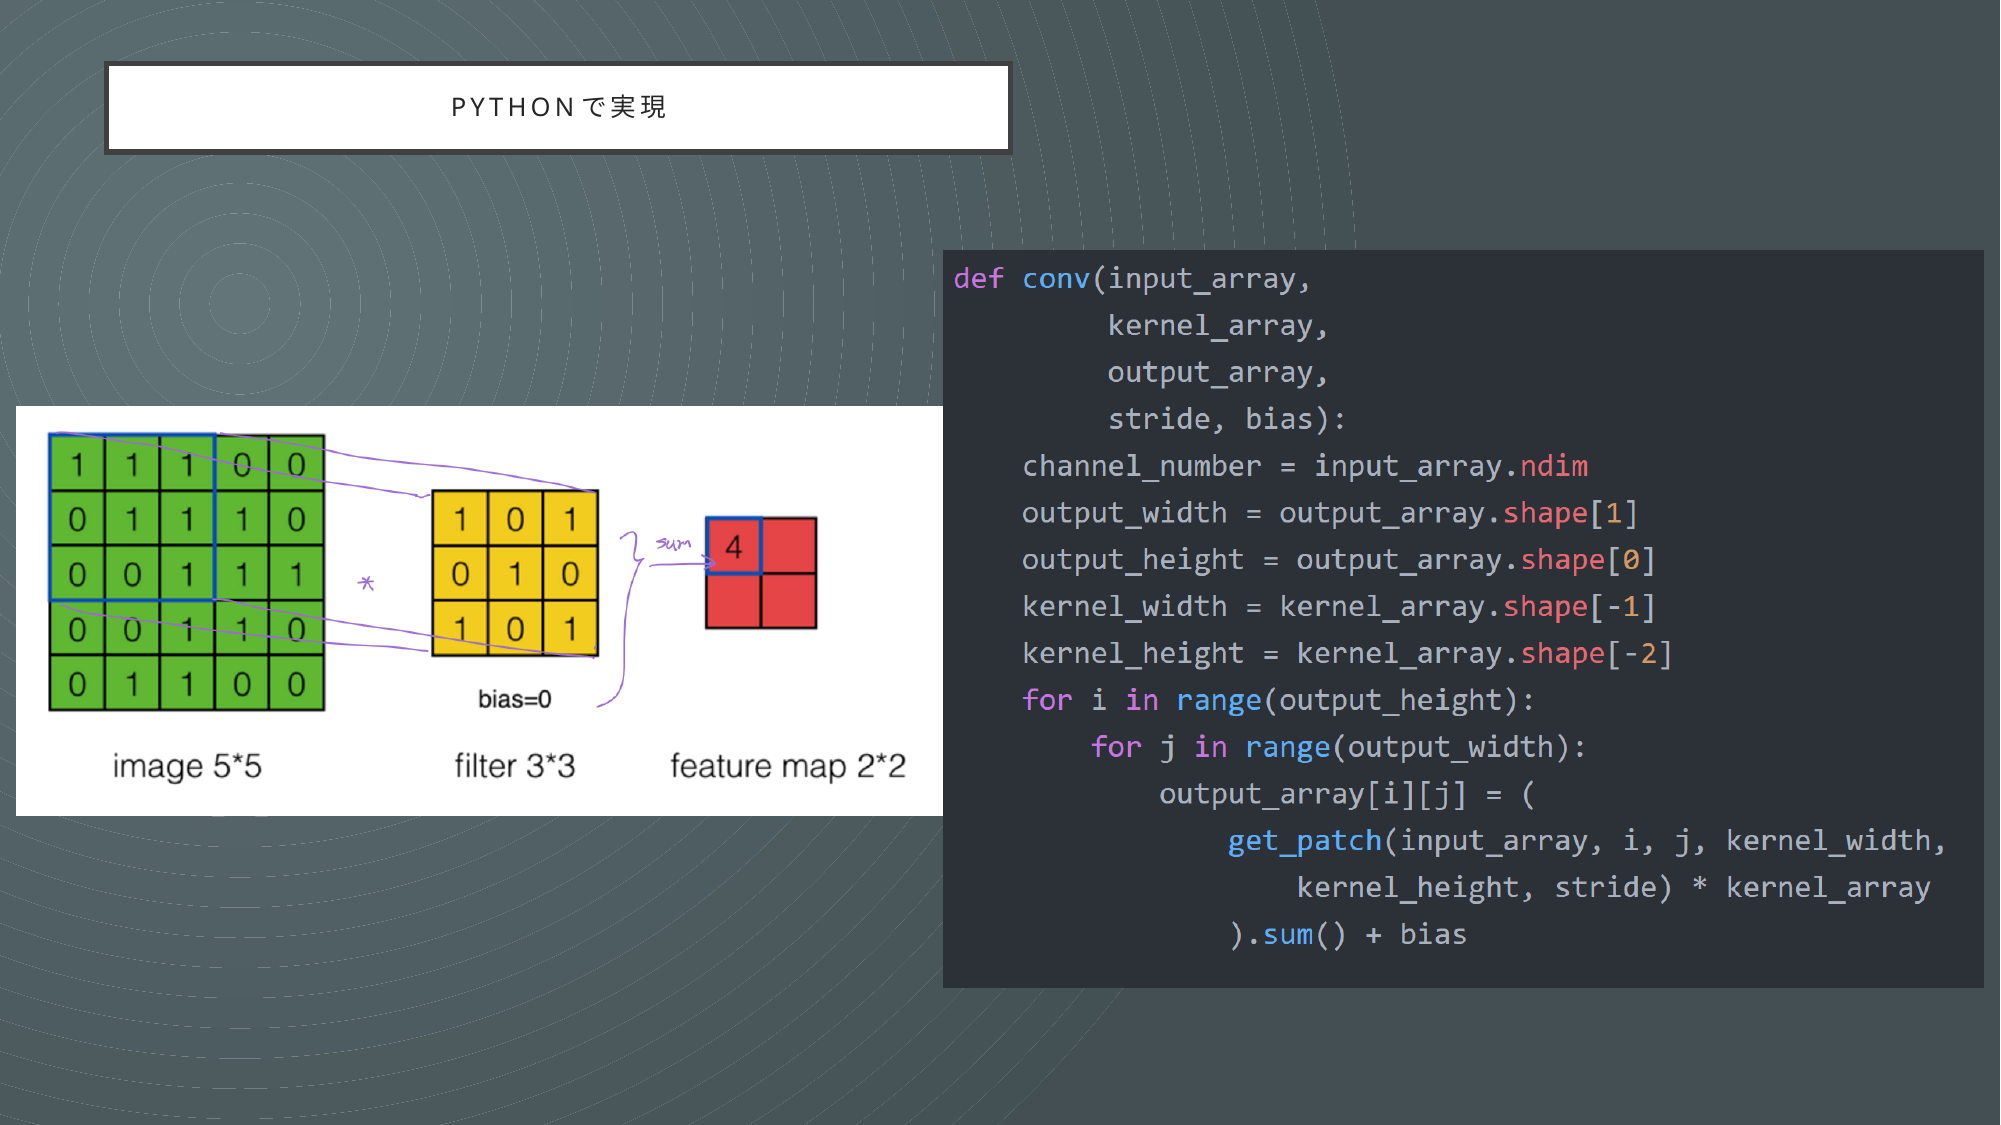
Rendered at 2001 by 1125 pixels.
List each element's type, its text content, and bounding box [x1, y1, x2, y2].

title Pythonで実現 [104, 61, 1013, 155]
picture [16, 250, 1984, 988]
